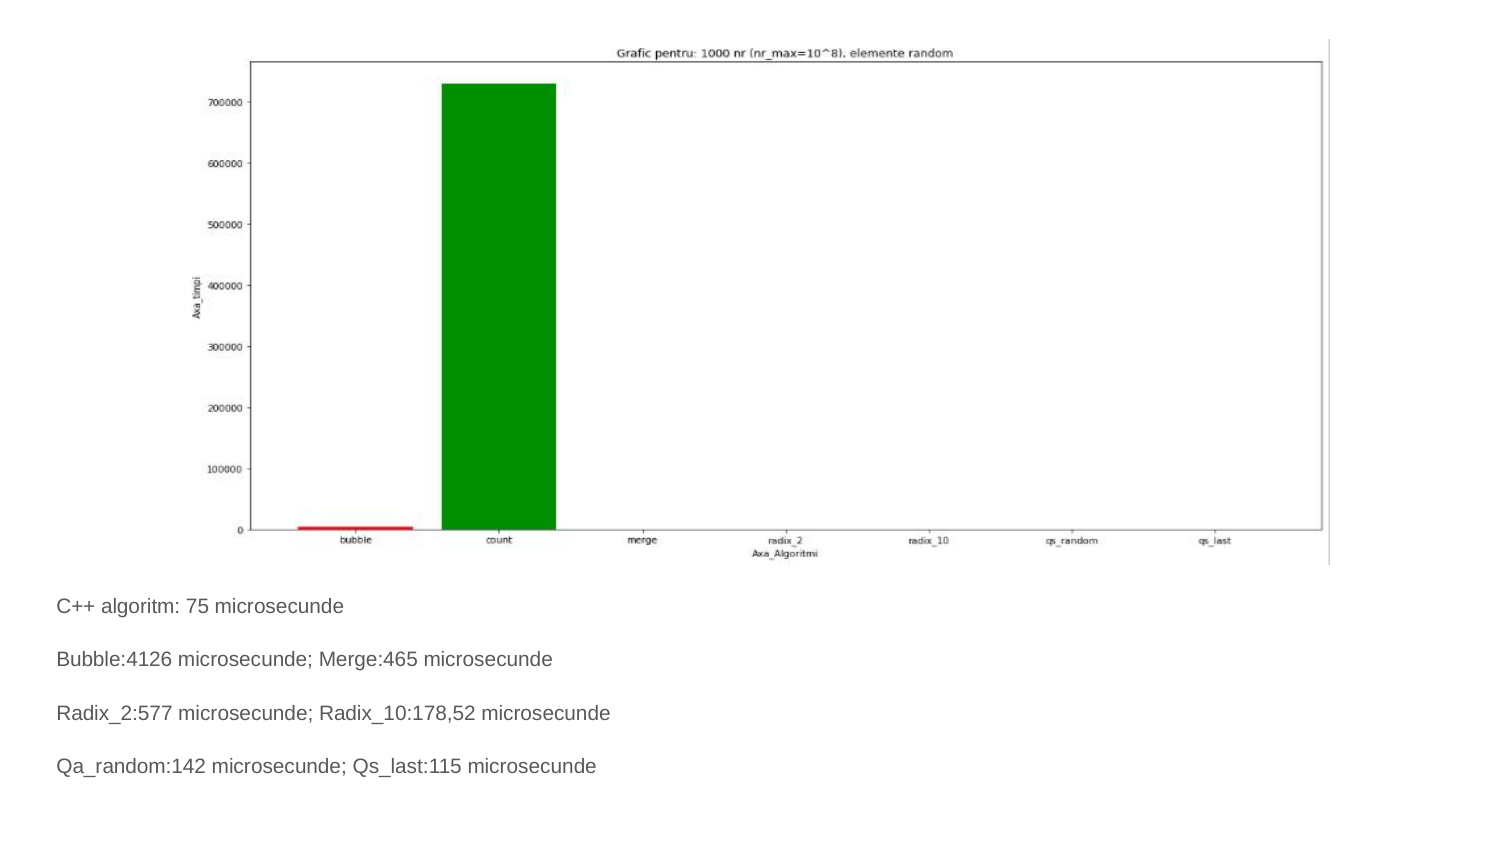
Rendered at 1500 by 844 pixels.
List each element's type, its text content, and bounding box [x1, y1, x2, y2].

list C++ algoritm: 75 microsecunde Bubble:4126 microsecunde; Merge:465 microsecunde Radix_2:577 microsecunde; Radix_10:178,52 microsecunde Qa_random:142 microsecunde; Qs_last:115 microsecunde [41, 573, 1439, 816]
picture [190, 39, 1330, 566]
